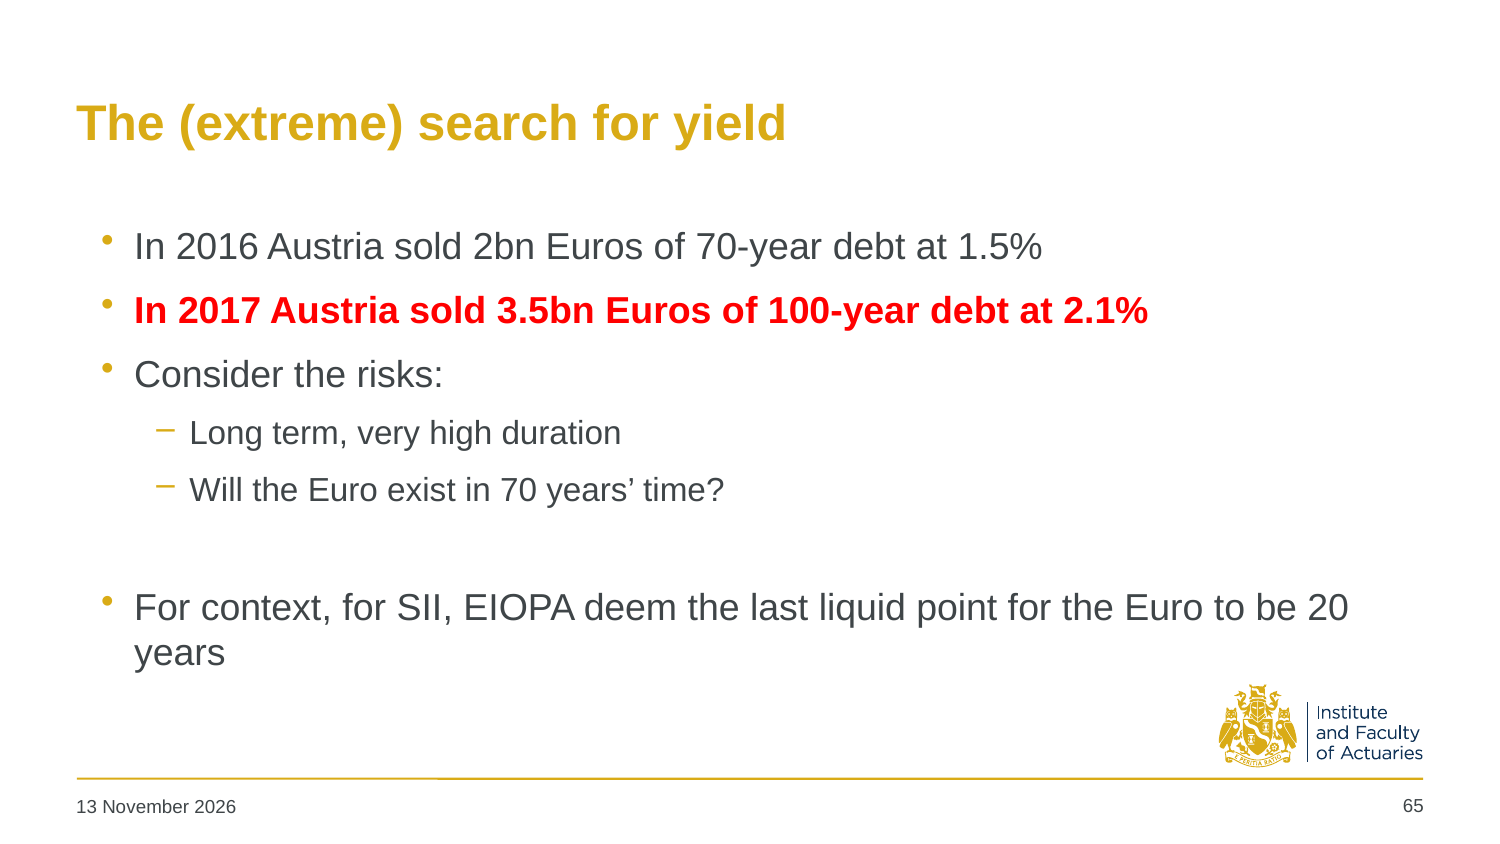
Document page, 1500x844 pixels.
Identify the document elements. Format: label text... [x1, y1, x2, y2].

title The (extreme) search for yield [64, 49, 1425, 191]
text_box In 2016 Austria sold 2bn Euros of 70-year debt at 1.5% In 2017 Austria sold 3.5bn Euros of 100-year debt at 2.1% Consider the risks: Long term, very high duration Will the Euro exist in 70 years’ time? For context, for SII, EIOPA deem the last liquid point for the Euro to be 20 years [89, 216, 1450, 788]
slide_number 65 [1328, 787, 1436, 830]
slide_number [64, 788, 396, 830]
